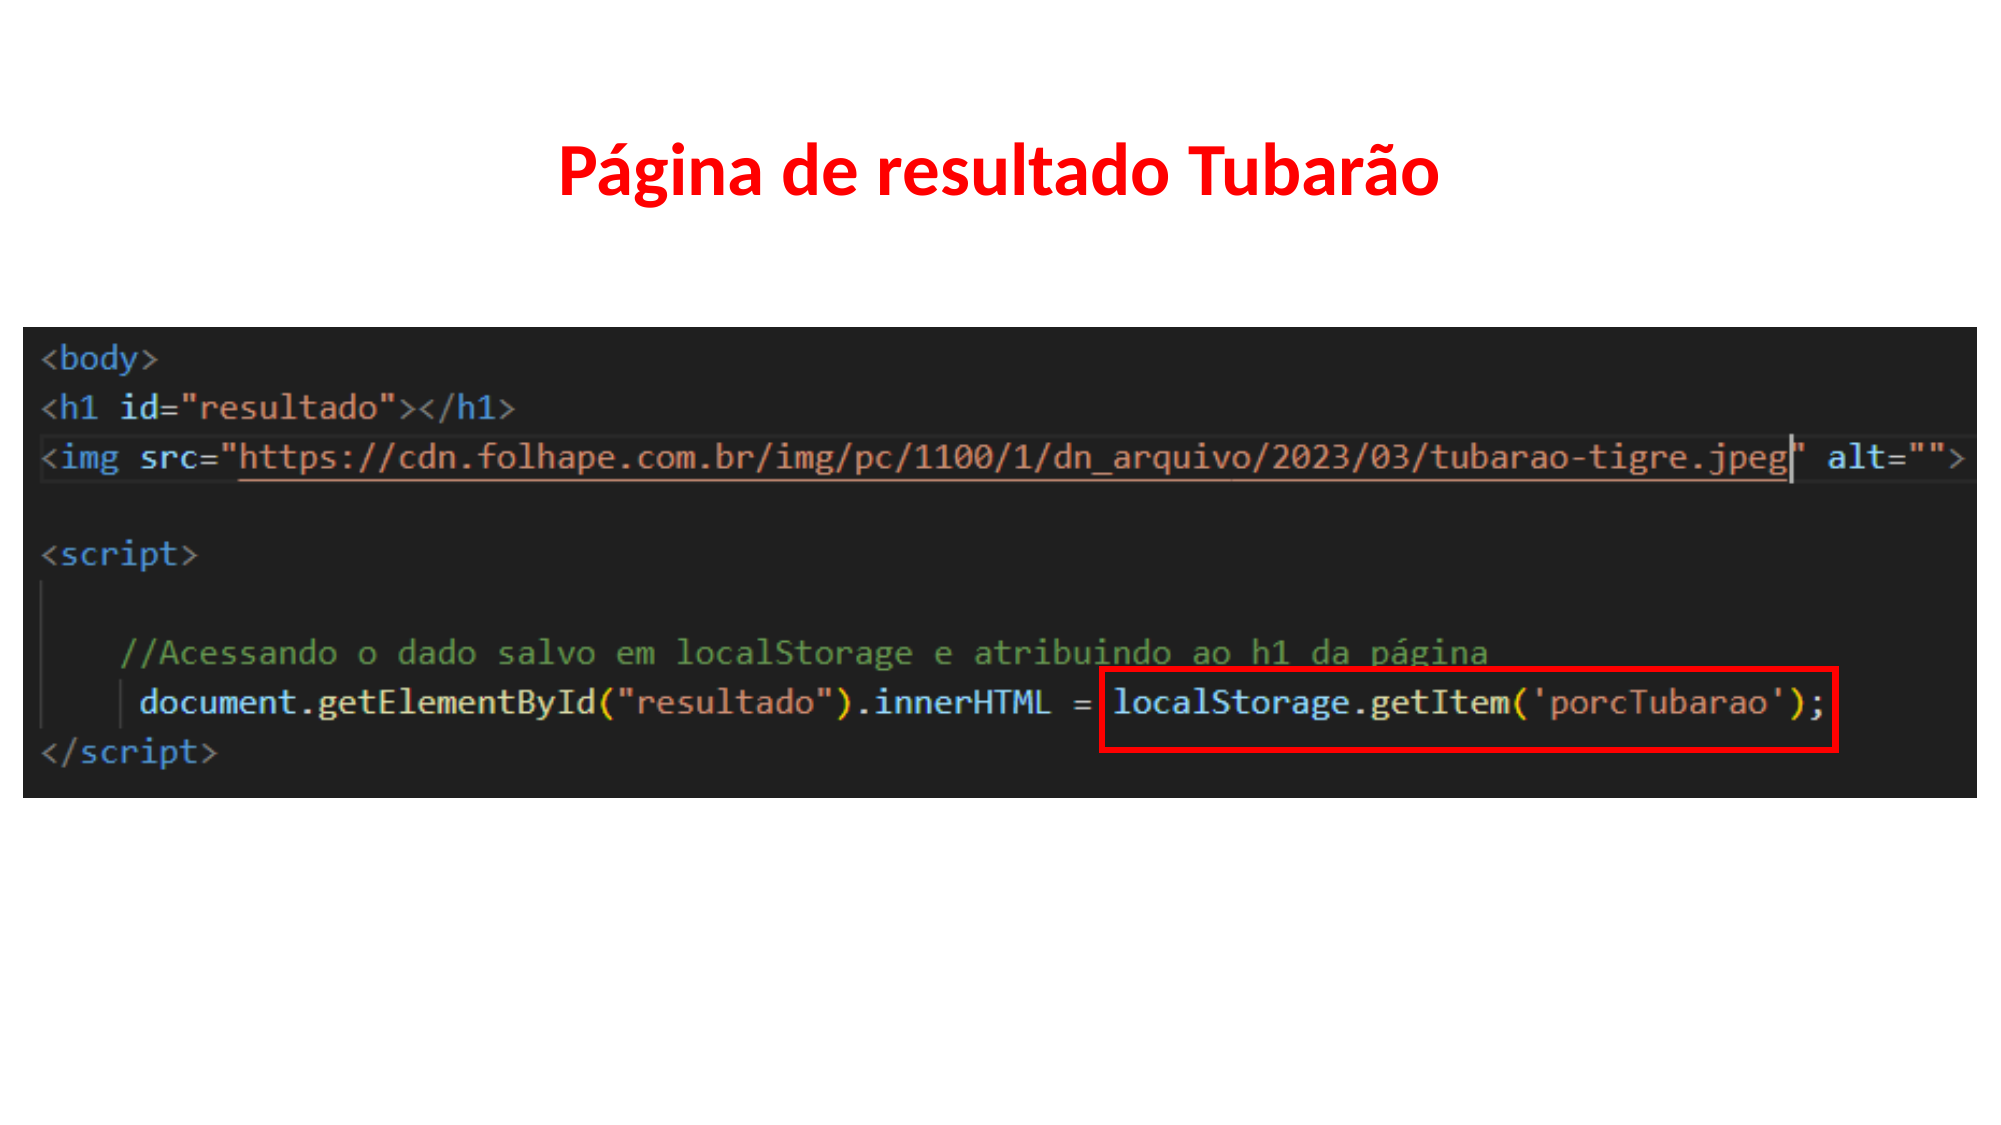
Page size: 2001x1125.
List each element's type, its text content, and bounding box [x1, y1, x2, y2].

picture [23, 327, 1977, 798]
text_box Página de resultado Tubarão [58, 112, 1942, 218]
